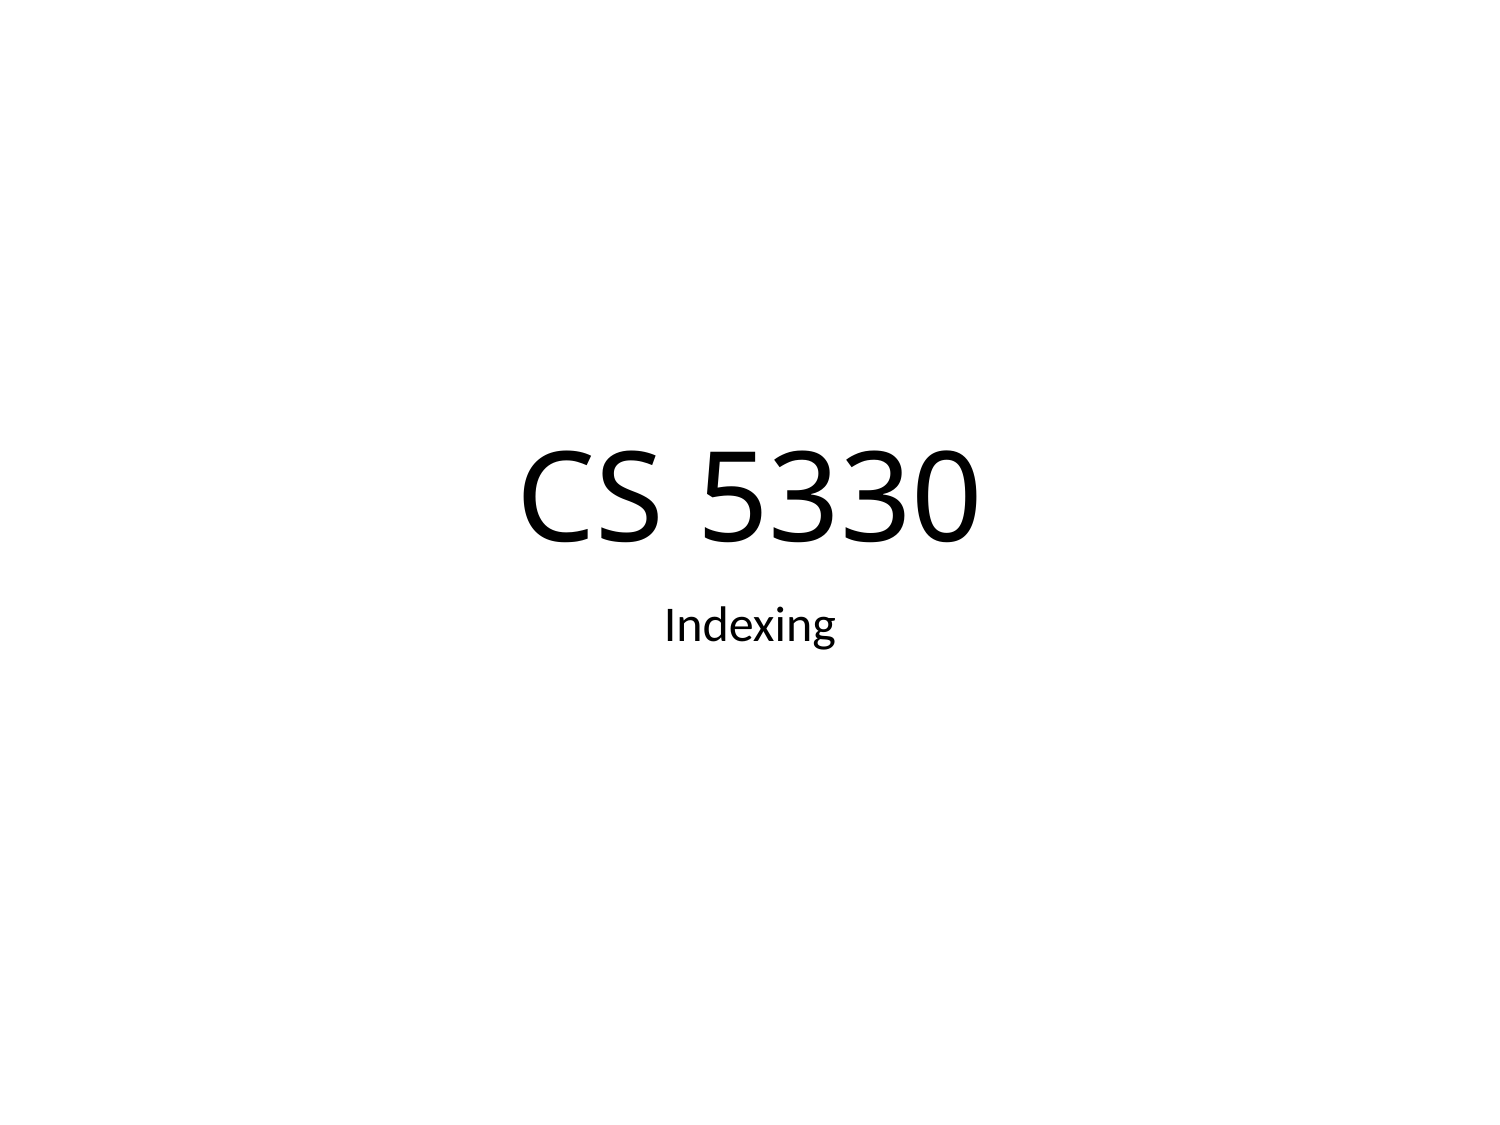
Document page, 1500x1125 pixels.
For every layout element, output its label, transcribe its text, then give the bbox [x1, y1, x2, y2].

title CS 5330 [112, 184, 1388, 576]
subtitle Indexing [187, 590, 1313, 863]
